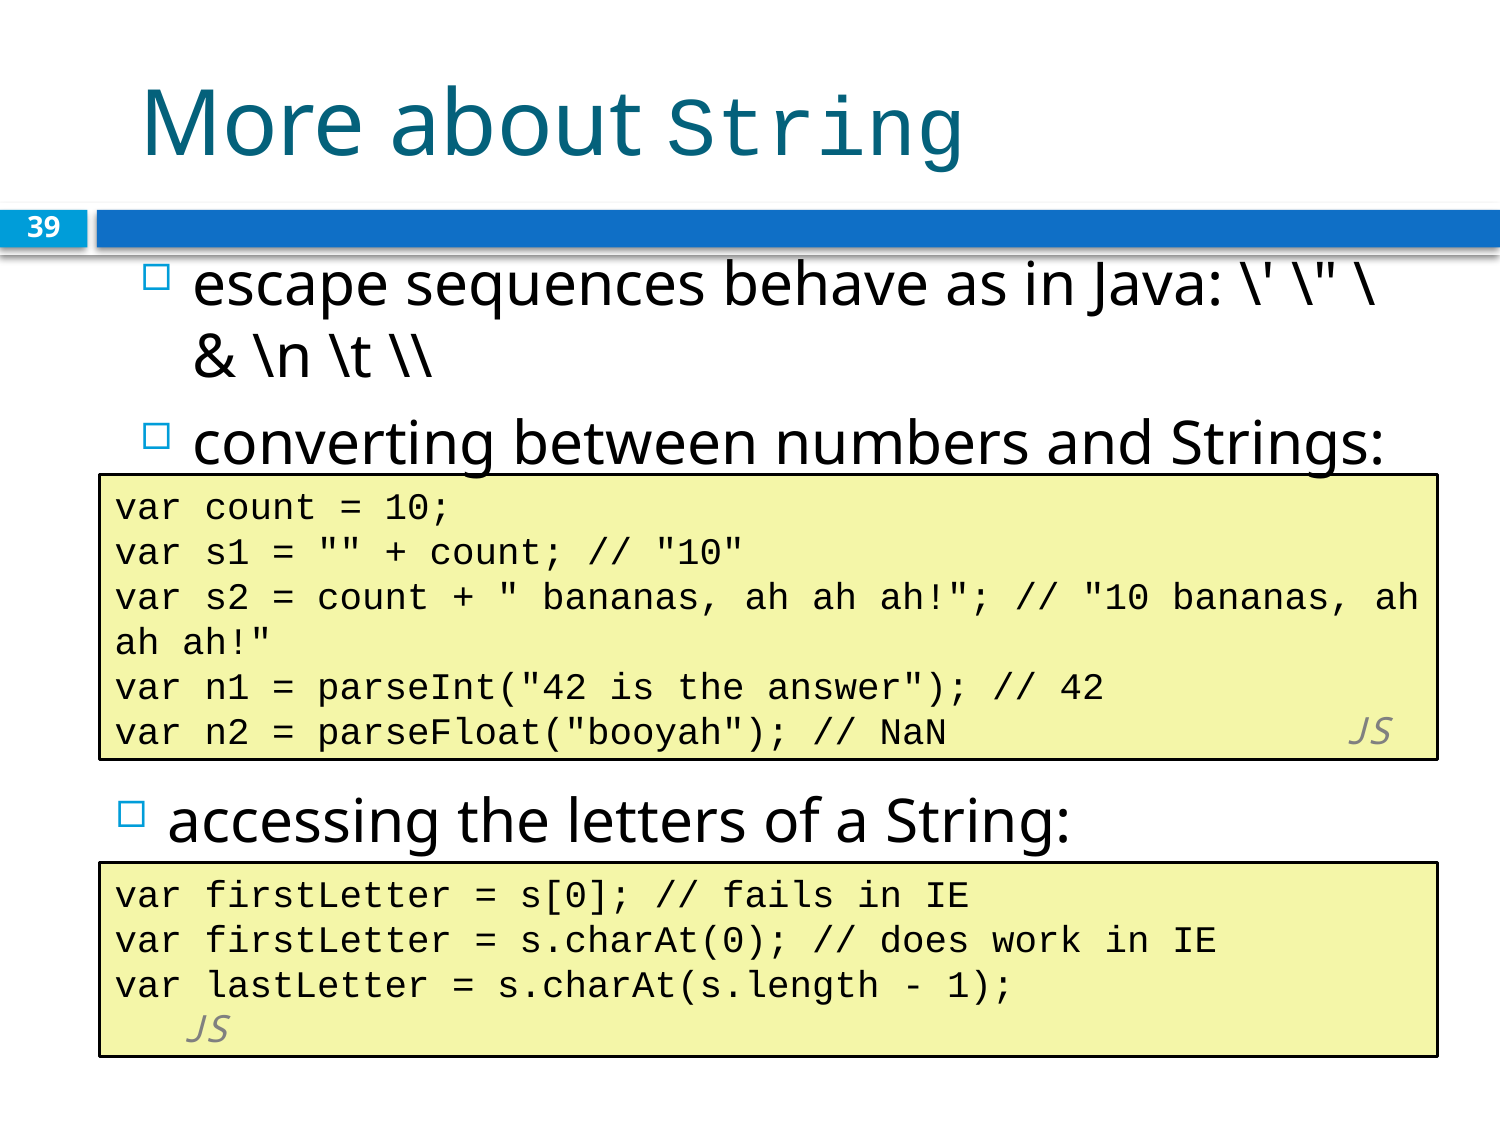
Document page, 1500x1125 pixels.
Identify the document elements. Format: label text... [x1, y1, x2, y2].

text_box var count = 10; var s1 = "" + count; // "10" var s2 = count + " bananas, ah ah ah!"; // "10 bananas, ah ah ah!" var n1 = parseInt("42 is the answer"); // 42 var n2 = parseFloat("booyah"); // NaN JS [99, 474, 1438, 760]
list accessing the letters of a String: [100, 774, 1439, 976]
slide_number 39 [0, 208, 88, 249]
text_box var firstLetter = s[0]; // fails in IE var firstLetter = s.charAt(0); // does work in IE var lastLetter = s.charAt(s.length - 1); JS [99, 862, 1438, 1057]
title More about String [100, 37, 1439, 201]
text_box escape sequences behave as in Java: \' \" \& \n \t \\ converting between numbers and Strings: [125, 237, 1463, 438]
